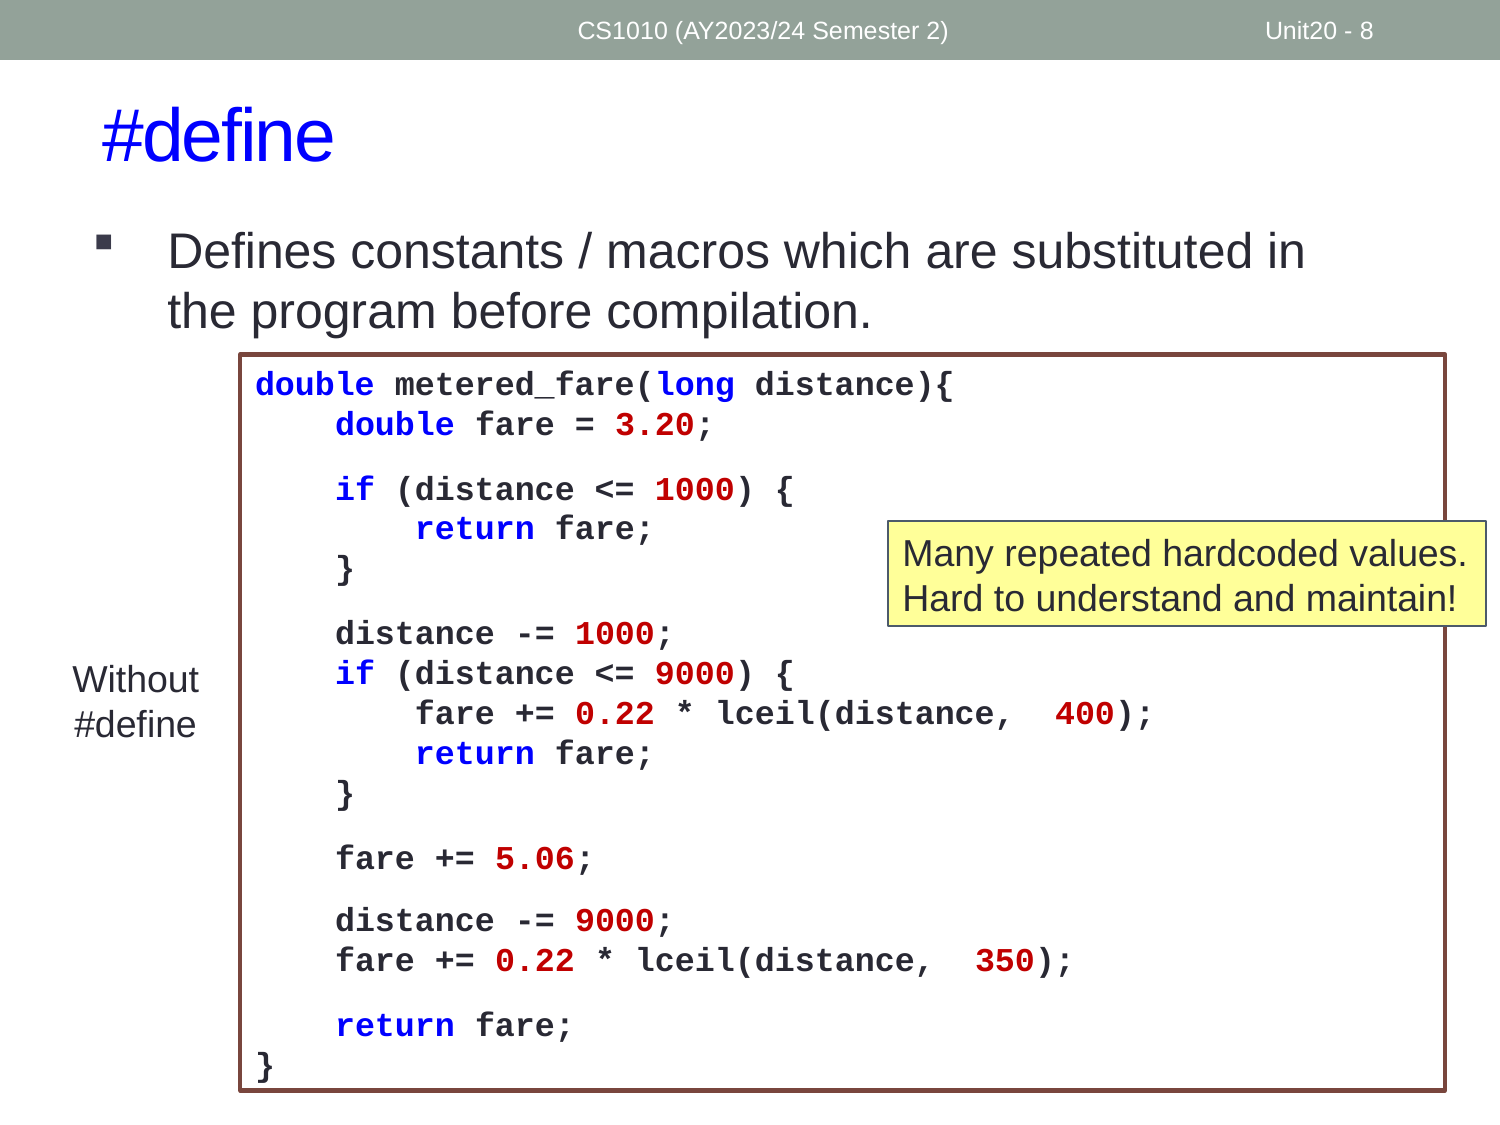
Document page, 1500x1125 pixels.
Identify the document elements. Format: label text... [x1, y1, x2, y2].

text_box double metered_fare(long distance){ double fare = 3.20; if (distance <= 1000) { return fare; } distance -= 1000; if (distance <= 9000) { fare += 0.22 * lceil(distance, 400); return fare; } fare += 5.06; distance -= 9000; fare += 0.22 * lceil(distance, 350); return fare; } [238, 352, 1447, 1093]
text_box Many repeated hardcoded values. Hard to understand and maintain! [886, 519, 1489, 628]
text_box Without #define [0, 625, 280, 776]
title #define [87, 62, 1463, 200]
slide_number Unit20 - 8 [1250, 3, 1425, 57]
text_box Defines constants / macros which are substituted in the program before compilation. [77, 211, 1382, 625]
footer CS1010 (AY2023/24 Semester 2) [562, 3, 1238, 57]
